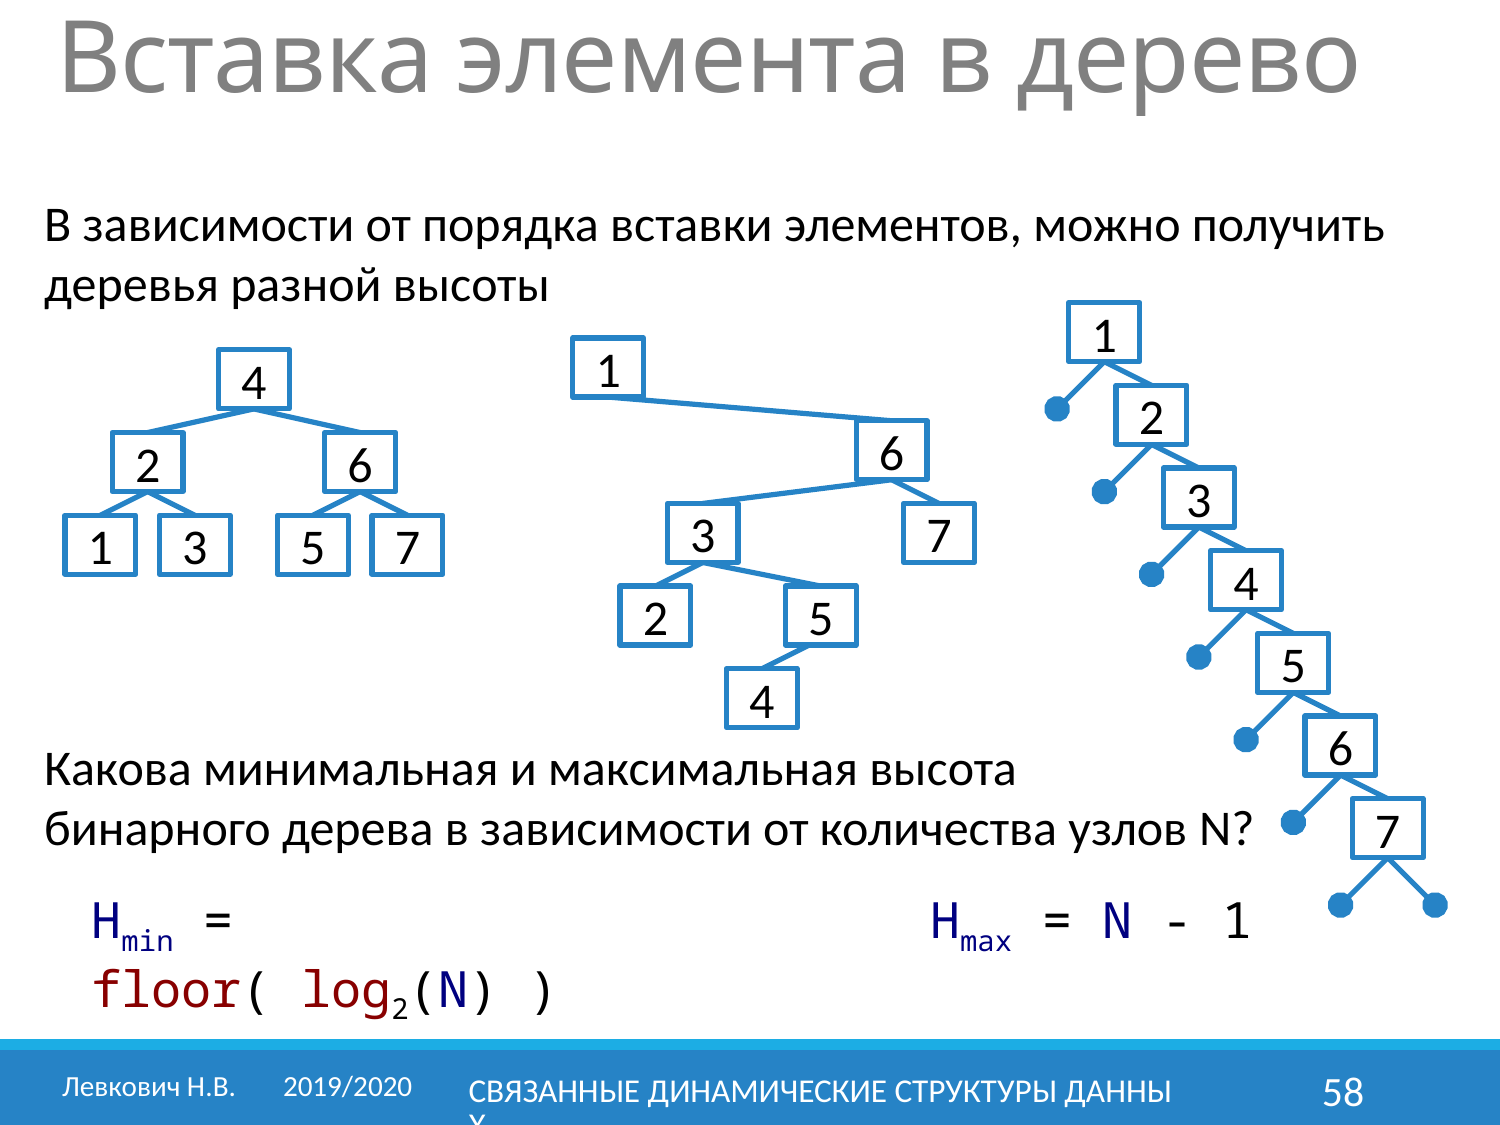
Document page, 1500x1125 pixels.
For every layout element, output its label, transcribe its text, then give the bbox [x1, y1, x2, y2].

text_box 1 [64, 514, 137, 575]
slide_number 58 [1218, 1059, 1380, 1120]
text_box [261, 408, 361, 433]
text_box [153, 491, 196, 516]
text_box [1387, 857, 1436, 906]
text_box 7 [902, 502, 976, 564]
text_box 1 [571, 337, 645, 398]
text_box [1157, 443, 1200, 469]
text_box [761, 644, 810, 670]
text_box 6 [855, 419, 928, 476]
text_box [709, 561, 822, 587]
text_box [147, 408, 255, 433]
text_box 5 [1257, 632, 1330, 688]
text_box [1245, 691, 1294, 741]
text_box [1150, 526, 1200, 575]
text_box 7 [1351, 797, 1424, 854]
footer Связанные динамические структуры данных [453, 1059, 1199, 1120]
text_box 2 [1115, 384, 1188, 440]
text_box 3 [1162, 467, 1235, 523]
text_box 2 [111, 431, 184, 488]
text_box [607, 396, 893, 422]
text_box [99, 491, 149, 516]
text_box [1339, 857, 1387, 906]
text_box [1300, 691, 1341, 717]
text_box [1103, 443, 1152, 493]
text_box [366, 491, 408, 516]
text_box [654, 561, 704, 587]
text_box Вставка элемента в дерево [41, 4, 1459, 126]
text_box 6 [323, 431, 397, 488]
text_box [312, 491, 361, 516]
text_box Какова минимальная и максимальная высота бинарного дерева в зависимости от количества узлов N? [29, 727, 1270, 863]
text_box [1198, 609, 1247, 658]
text_box 4 [1209, 549, 1283, 606]
text_box 5 [276, 514, 350, 575]
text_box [891, 479, 940, 504]
text_box 4 [725, 667, 798, 729]
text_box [1056, 361, 1105, 410]
slide_number Левкович Н.В. 2019/2020 [47, 1059, 440, 1120]
text_box 6 [1304, 715, 1377, 771]
text_box 7 [371, 514, 444, 575]
text_box Hmin = floor( log2(N) ) [76, 881, 739, 1033]
text_box 5 [784, 585, 857, 646]
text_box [1292, 774, 1341, 823]
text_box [702, 479, 891, 504]
text_box 2 [619, 585, 692, 646]
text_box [1347, 774, 1389, 800]
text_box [1205, 526, 1247, 552]
text_box 3 [666, 502, 739, 559]
text_box Hmax = N - 1 [915, 881, 1270, 965]
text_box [1111, 361, 1152, 386]
text_box 3 [158, 514, 231, 575]
text_box В зависимости от порядка вставки элементов, можно получить деревья разной высоты [29, 184, 1447, 320]
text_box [1252, 609, 1294, 634]
text_box 1 [1068, 301, 1141, 358]
text_box 4 [217, 349, 291, 405]
